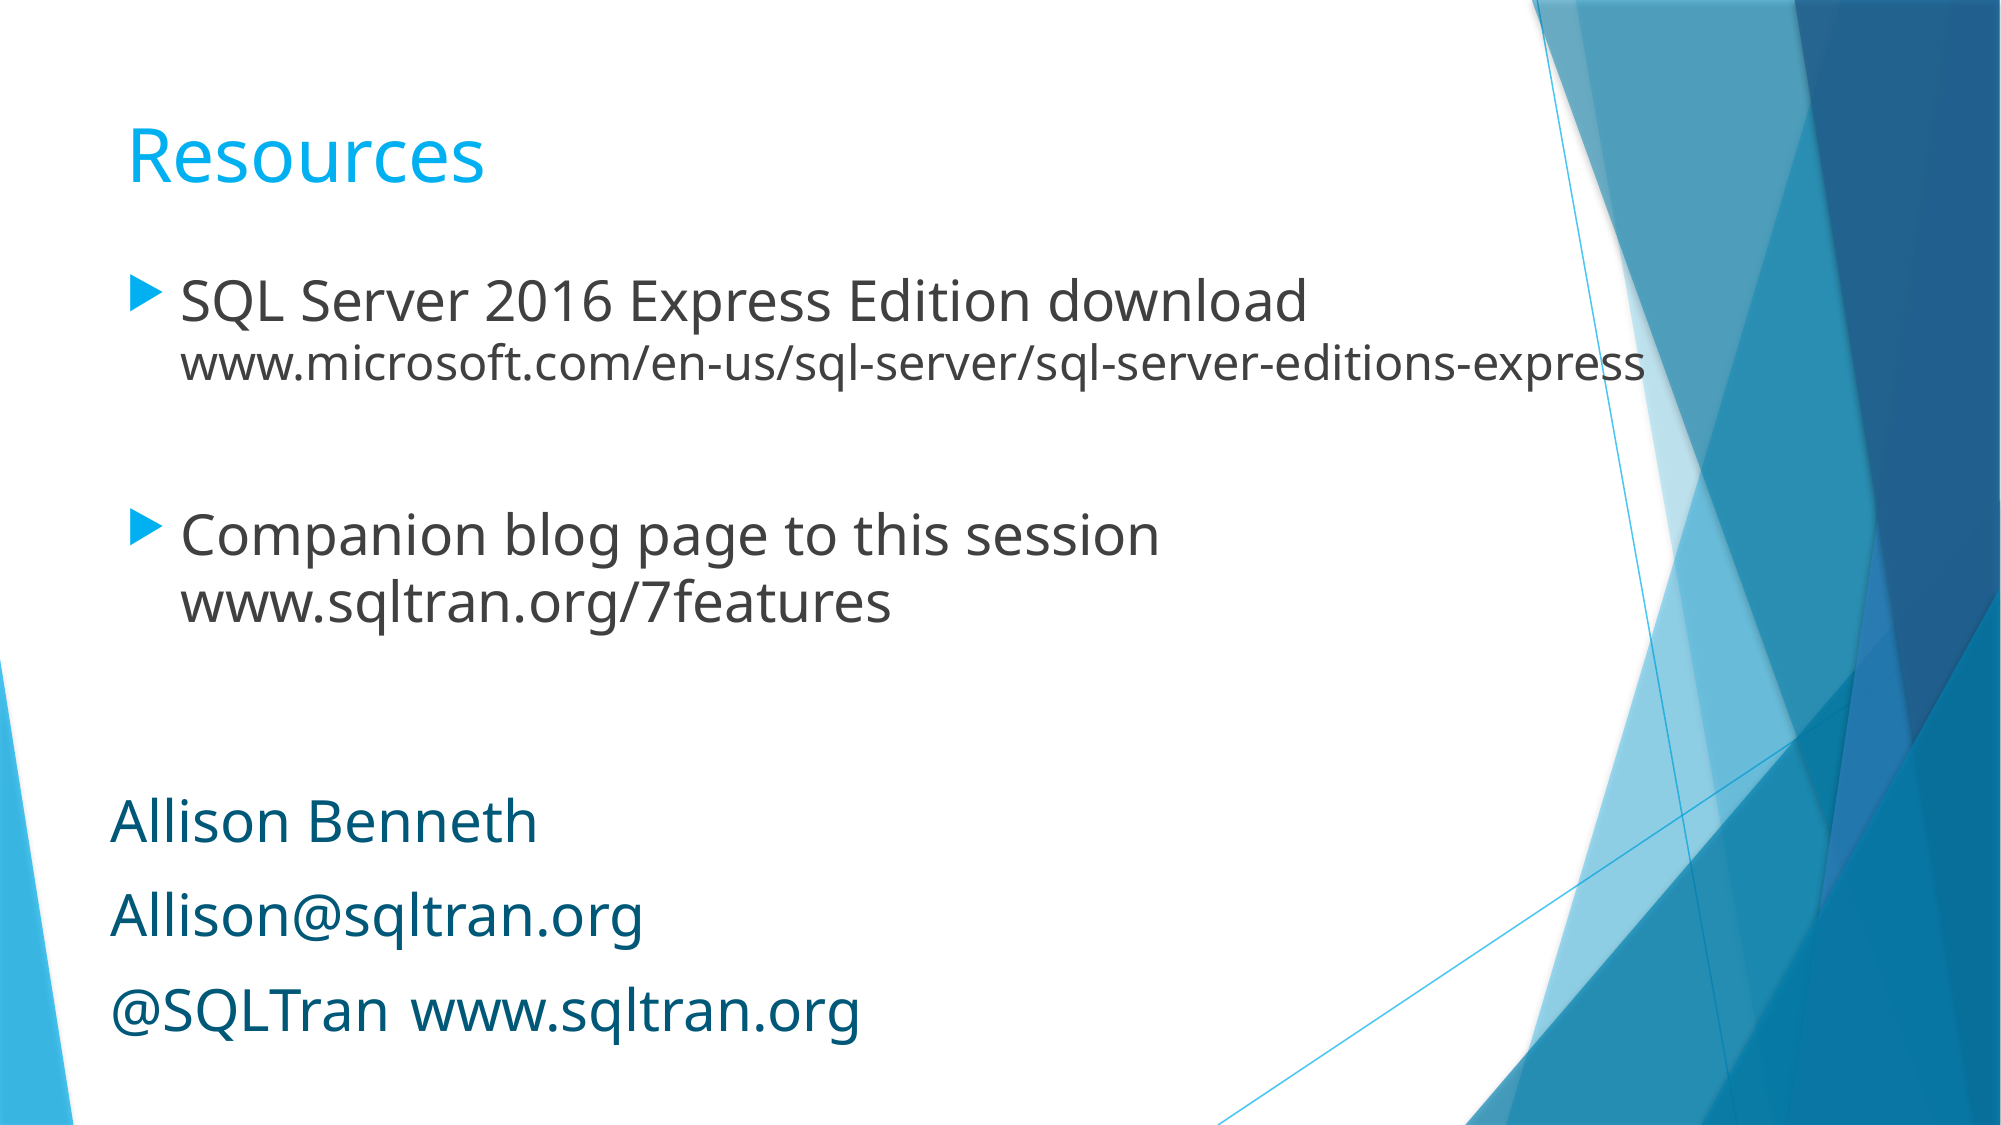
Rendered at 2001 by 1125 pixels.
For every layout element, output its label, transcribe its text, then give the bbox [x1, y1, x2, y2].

list SQL Server 2016 Express Edition download www.microsoft.com/en-us/sql-server/sql-server-editions-express Companion blog page to this session www.sqltran.org/7features [111, 257, 1670, 704]
title Resources [111, 99, 1522, 257]
text_box Allison Benneth Allison@sqltran.org @SQLTran www.sqltran.org [95, 775, 1899, 1051]
